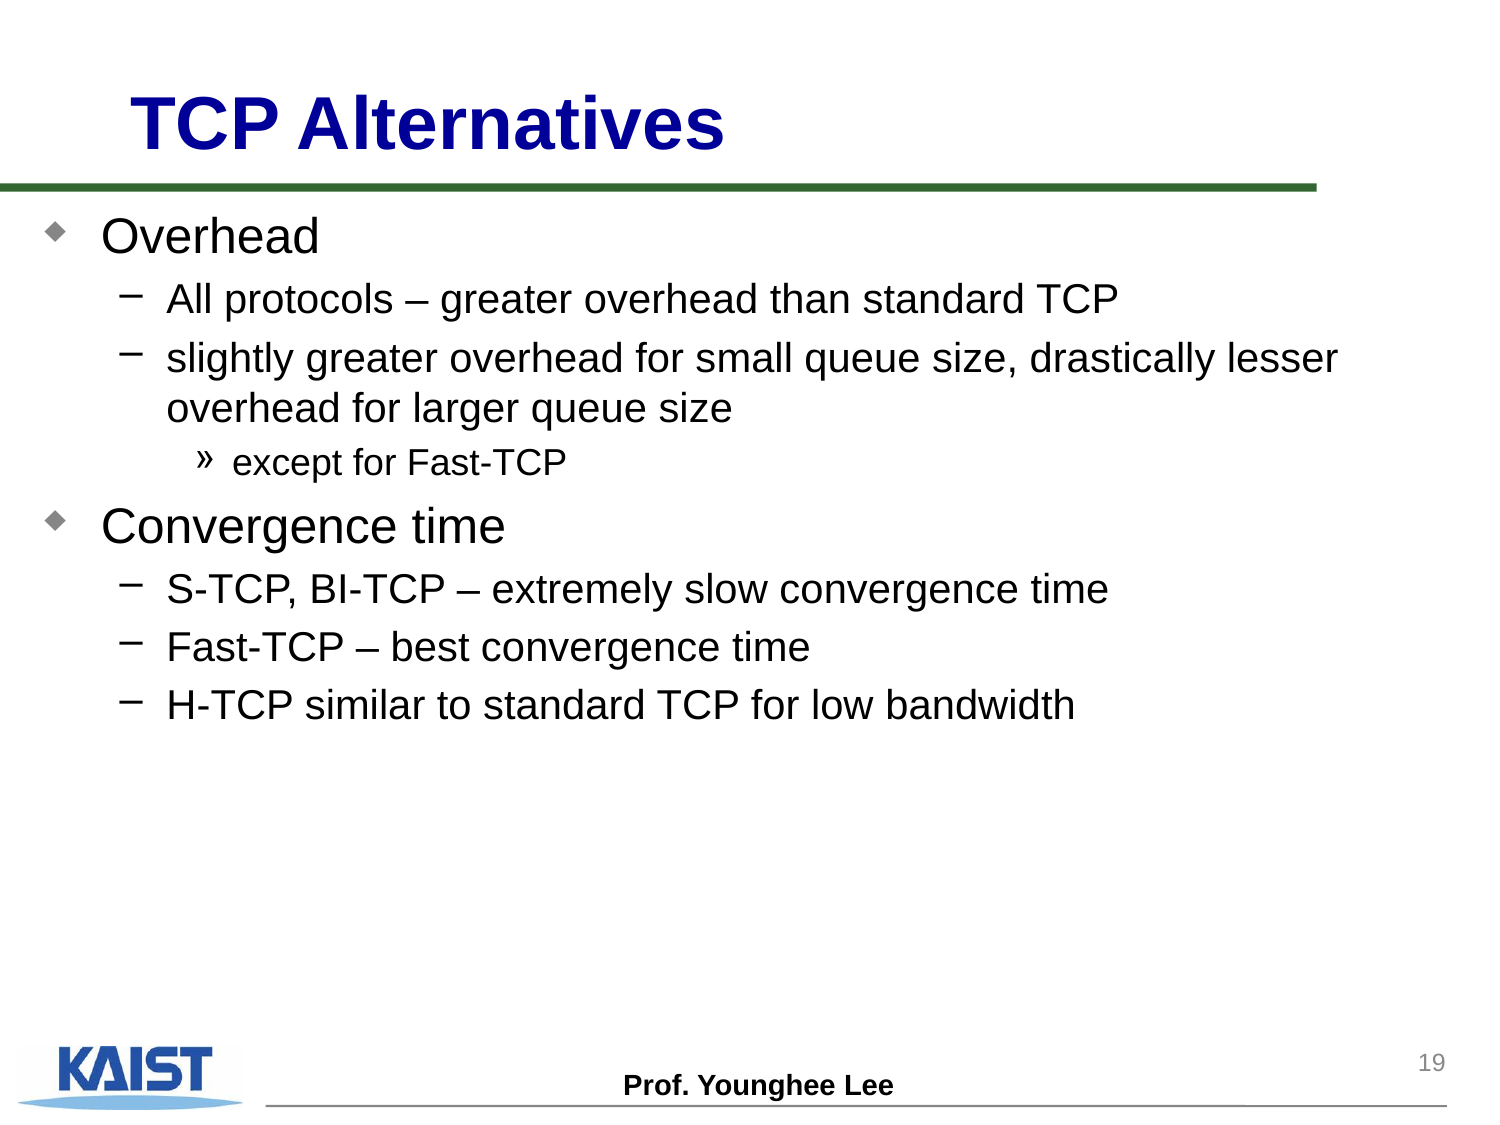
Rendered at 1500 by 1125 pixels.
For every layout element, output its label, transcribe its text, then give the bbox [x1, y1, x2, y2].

slide_number 19 [1148, 1035, 1461, 1099]
list Overhead All protocols – greater overhead than standard TCP slightly greater overhead for small queue size, drastically lesser overhead for larger queue size except for Fast-TCP Convergence time S-TCP, BI-TCP – extremely slow convergence time Fast-TCP – best convergence time H-TCP similar to standard TCP for low bandwidth [29, 196, 1471, 1035]
title TCP Alternatives [115, 65, 1338, 172]
picture [17, 1046, 243, 1110]
